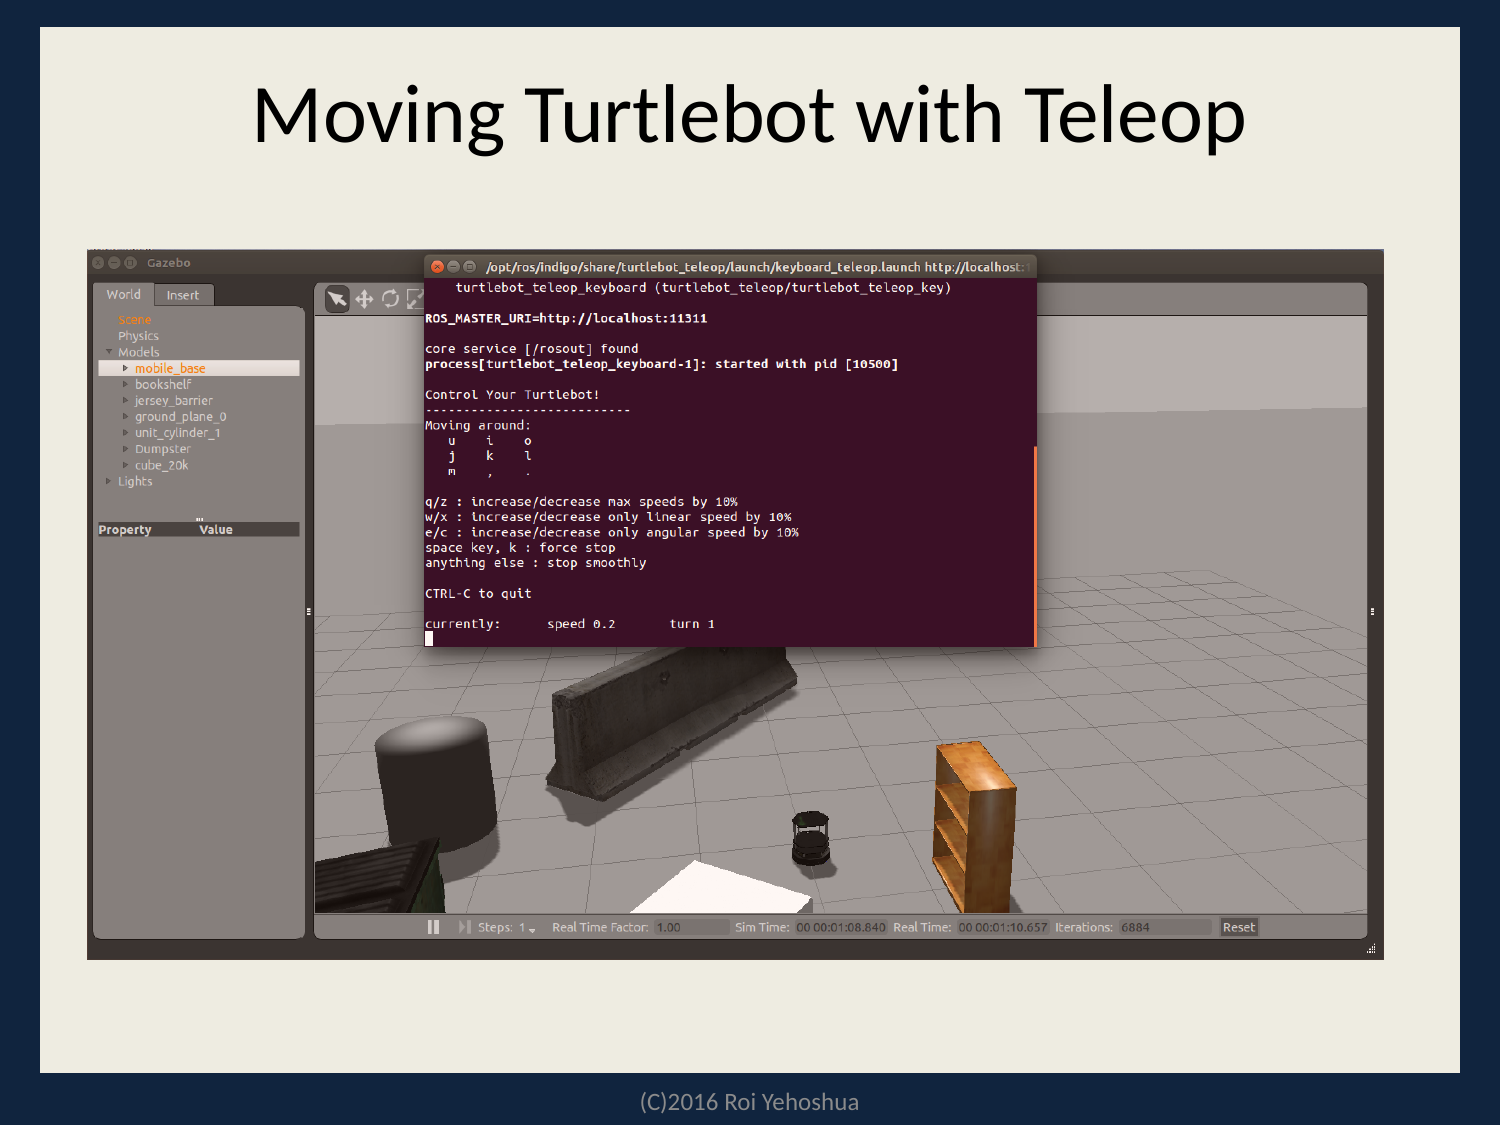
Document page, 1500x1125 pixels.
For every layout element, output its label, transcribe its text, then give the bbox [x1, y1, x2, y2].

text_box (C)2016 Roi Yehoshua [512, 1074, 988, 1125]
text_box Moving Turtlebot with Teleop [37, 31, 1463, 188]
picture [87, 249, 1385, 960]
